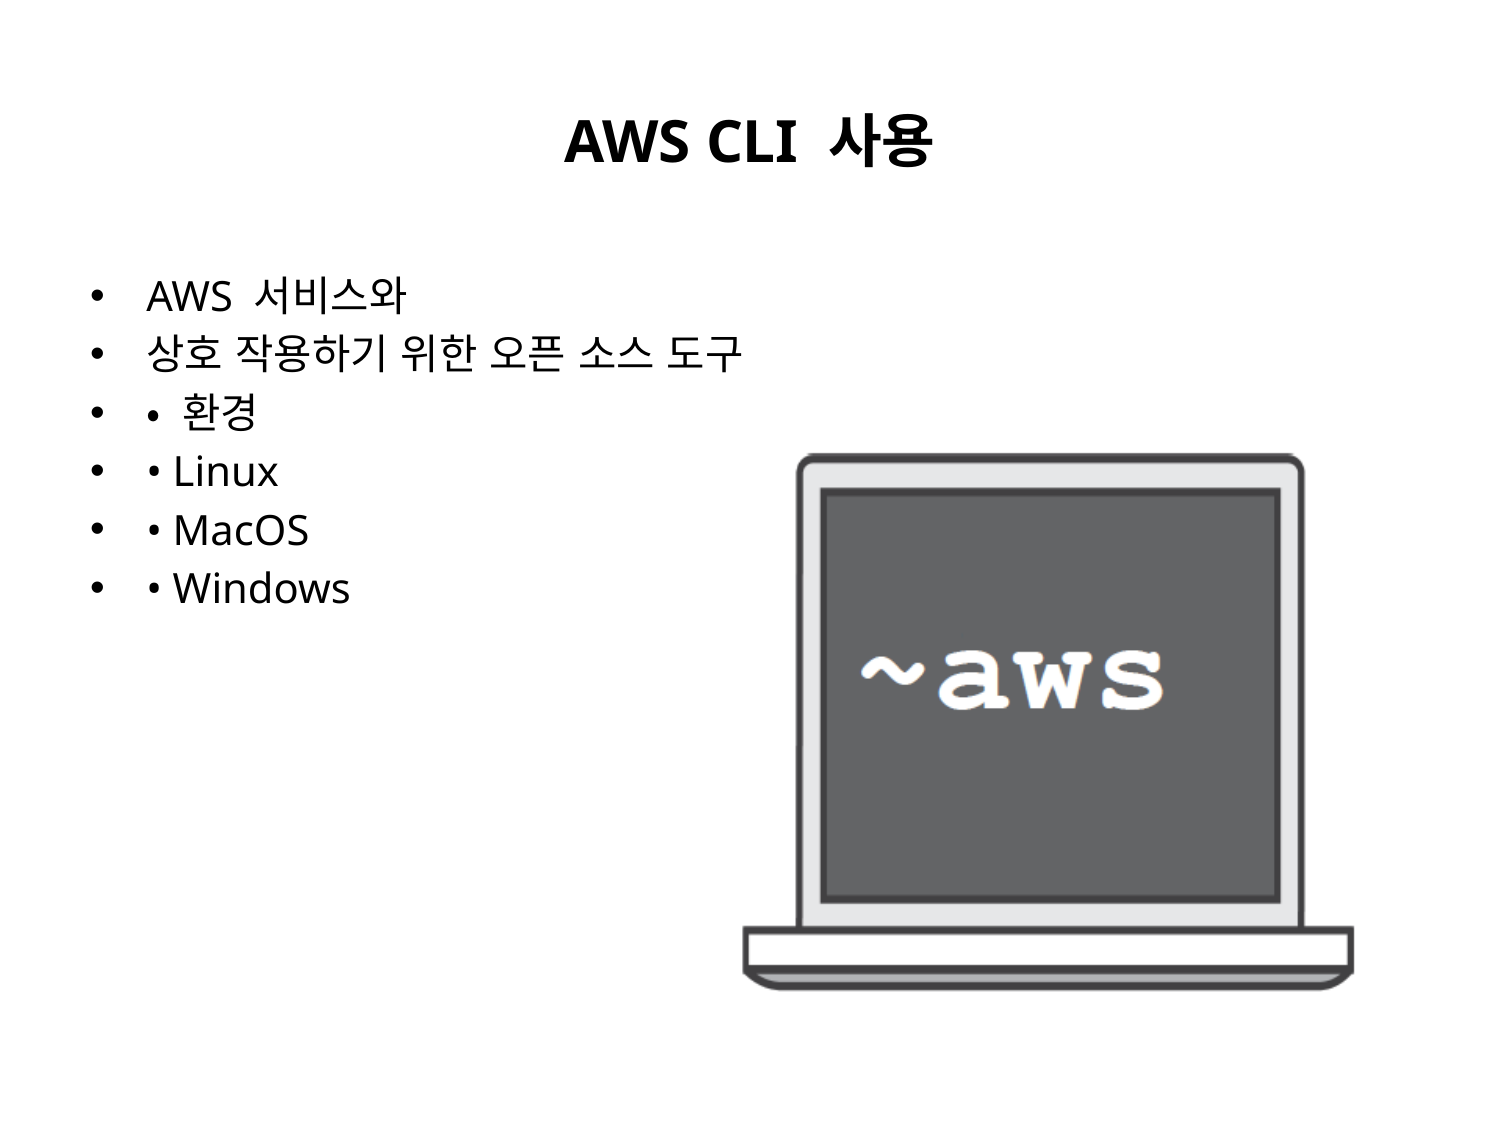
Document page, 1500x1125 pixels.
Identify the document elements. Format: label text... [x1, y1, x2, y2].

title AWS CLI 사용 [75, 45, 1425, 233]
list AWS 서비스와 상호 작용하기 위한 오픈 소스 도구 • 환경 • Linux • MacOS • Windows [75, 262, 1425, 1005]
picture [737, 444, 1359, 995]
